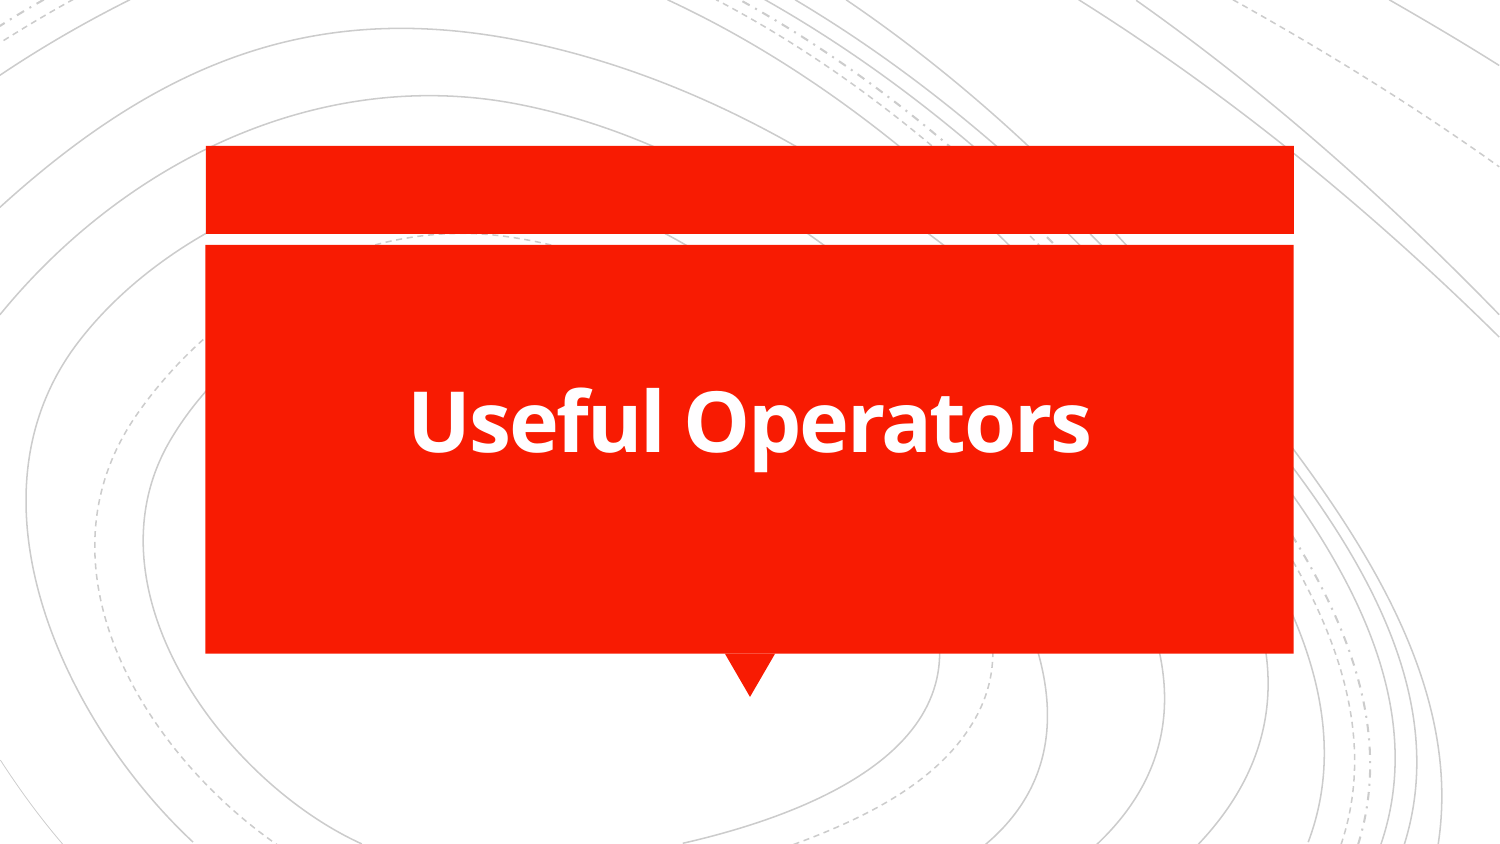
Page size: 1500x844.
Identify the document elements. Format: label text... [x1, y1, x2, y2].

title Useful Operators [51, 253, 1449, 484]
